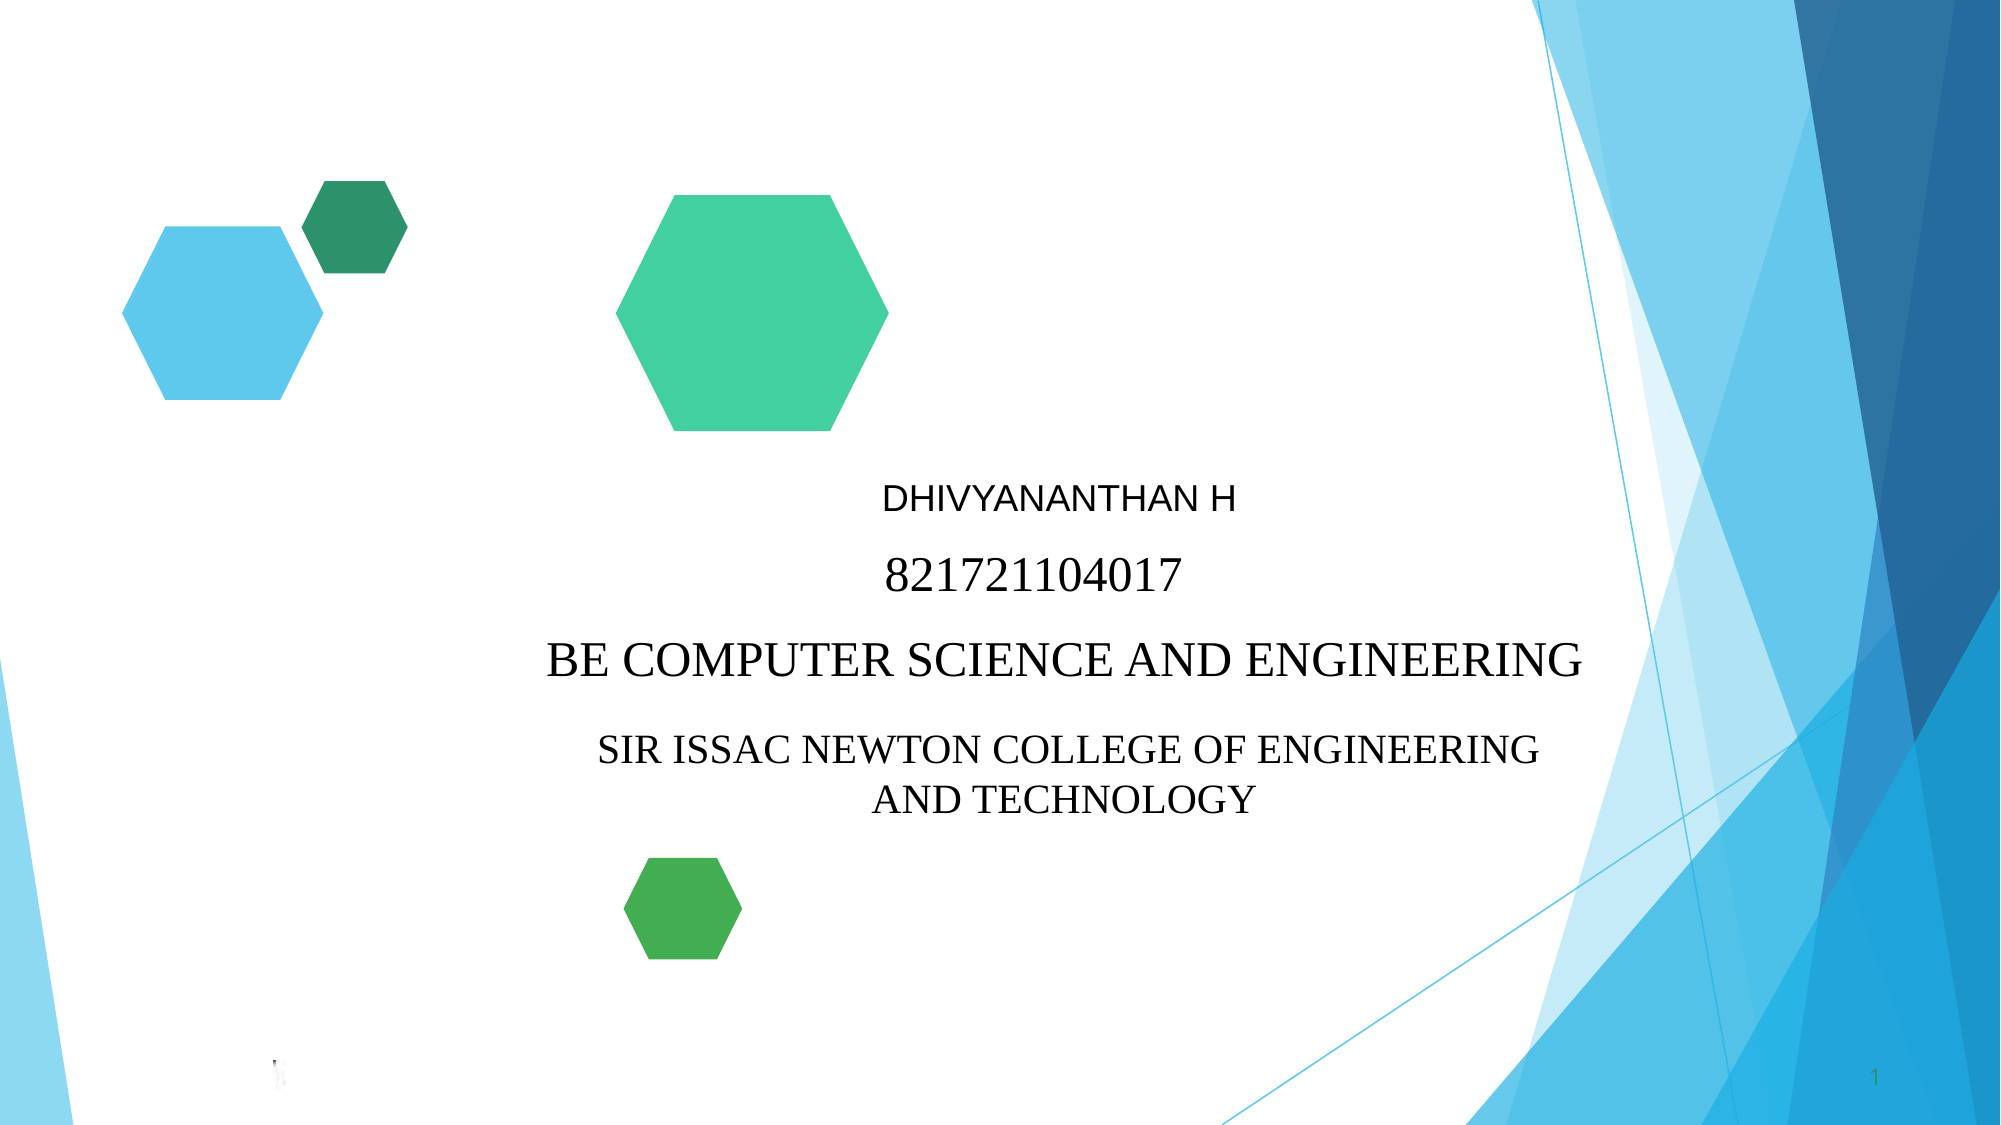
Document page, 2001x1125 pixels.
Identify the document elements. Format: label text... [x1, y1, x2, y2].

text_box [821, 398, 1733, 549]
text_box BE COMPUTER SCIENCE AND ENGINEERING [531, 619, 1746, 695]
text_box 821721104017 [869, 534, 1313, 610]
picture [273, 1060, 287, 1091]
text_box SIR ISSAC NEWTON COLLEGE OF ENGINEERING AND TECHNOLOGY [568, 714, 1569, 829]
slide_number 1 [1850, 1061, 1890, 1125]
text_box [962, 577, 2000, 681]
text_box DHIVYANANTHAN H [867, 466, 1302, 526]
